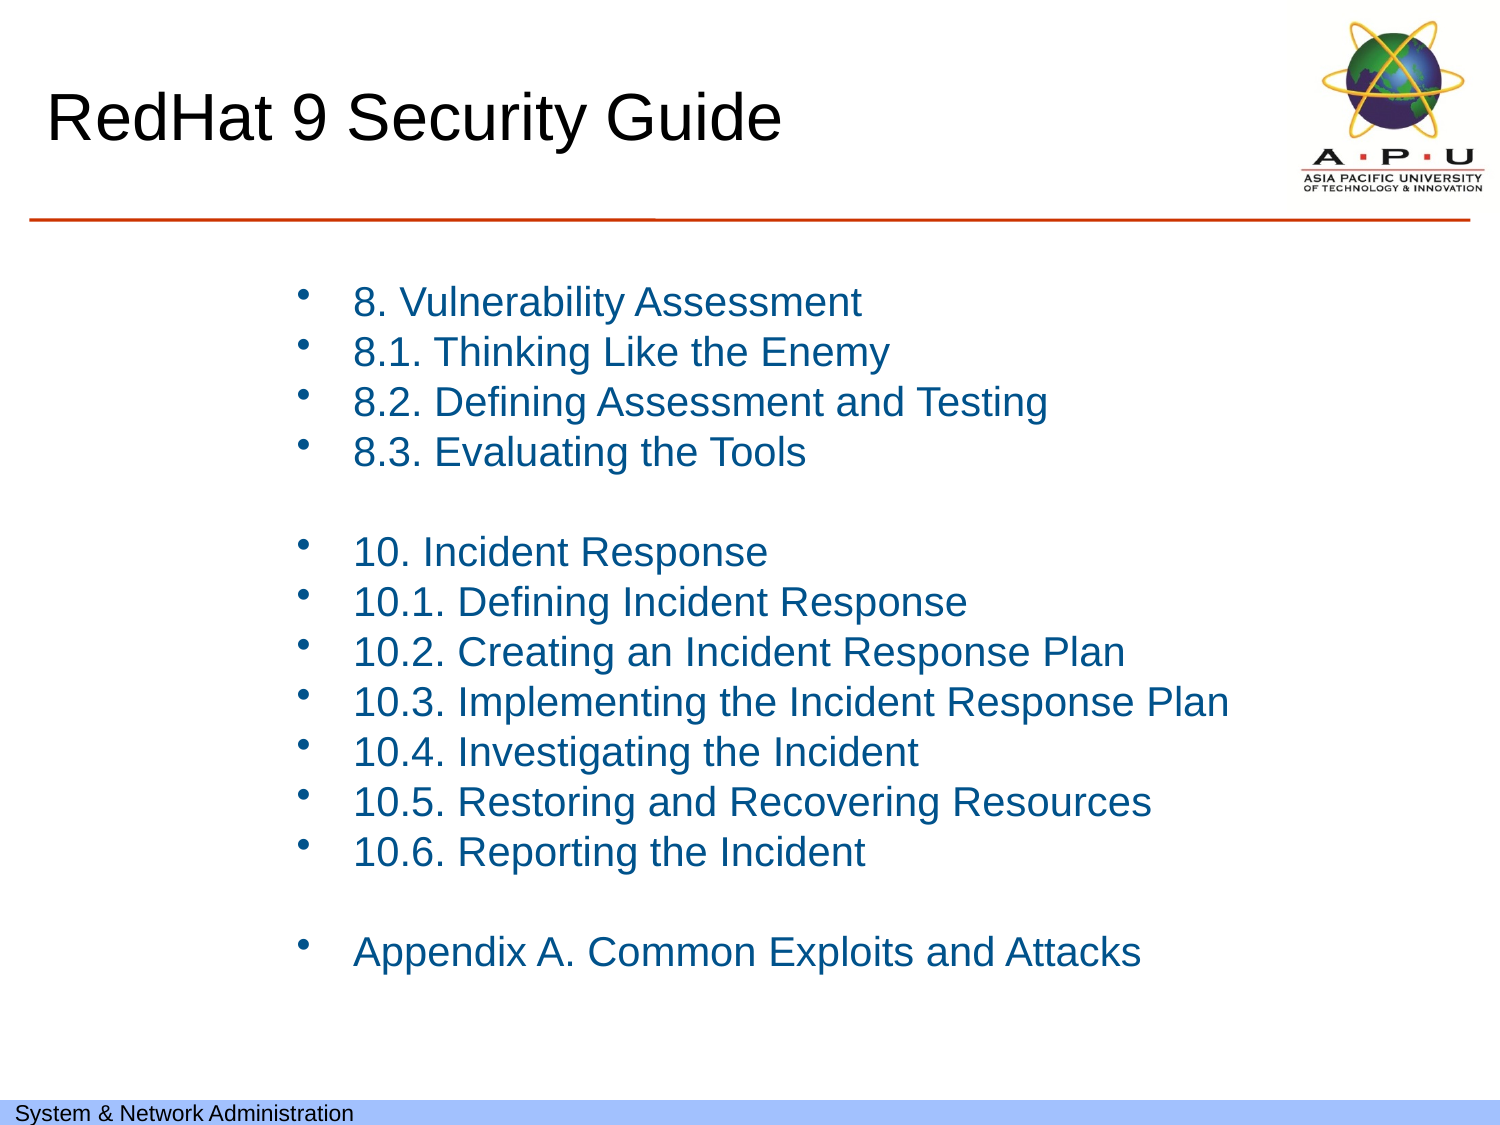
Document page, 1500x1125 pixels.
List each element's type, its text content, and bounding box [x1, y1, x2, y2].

list 8. Vulnerability Assessment 8.1. Thinking Like the Enemy 8.2. Defining Assessment and Testing 8.3. Evaluating the Tools 10. Incident Response 10.1. Defining Incident Response 10.2. Creating an Incident Response Plan 10.3. Implementing the Incident Response Plan 10.4. Investigating the Incident 10.5. Restoring and Recovering Resources 10.6. Reporting the Incident Appendix A. Common Exploits and Attacks [265, 267, 1302, 1010]
title RedHat 9 Security Guide [31, 29, 1111, 198]
picture [1287, 0, 1500, 213]
